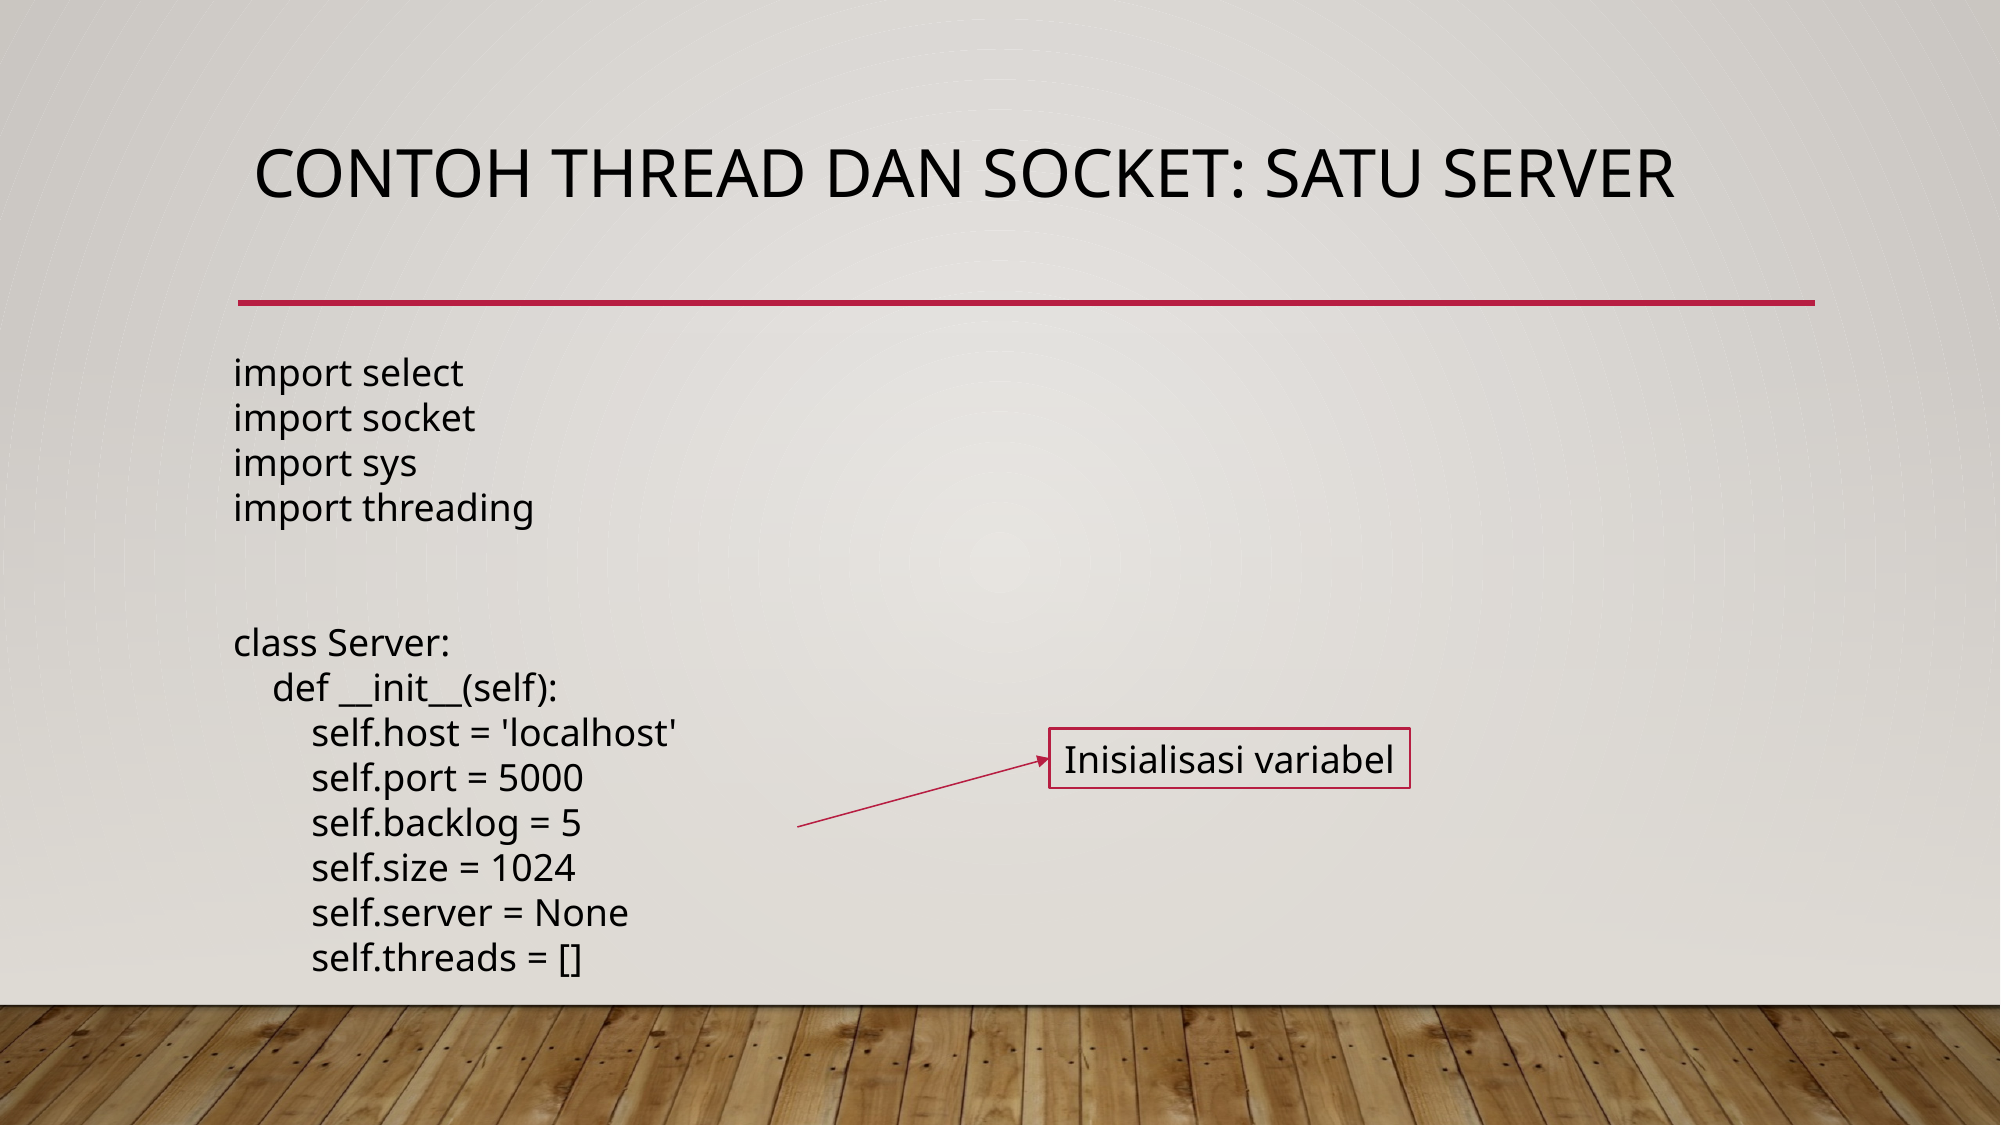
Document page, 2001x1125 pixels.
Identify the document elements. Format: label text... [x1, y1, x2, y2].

picture [0, 1005, 2000, 1125]
text_box import select import socket import sys import threading class Server: def __init__(self): self.host = 'localhost' self.port = 5000 self.backlog = 5 self.size = 1024 self.server = None self.threads = [] [218, 341, 693, 987]
text_box Inisialisasi variabel [1048, 727, 1411, 789]
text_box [797, 758, 1078, 828]
title Contoh thread dan socket: satu server [238, 131, 1814, 305]
